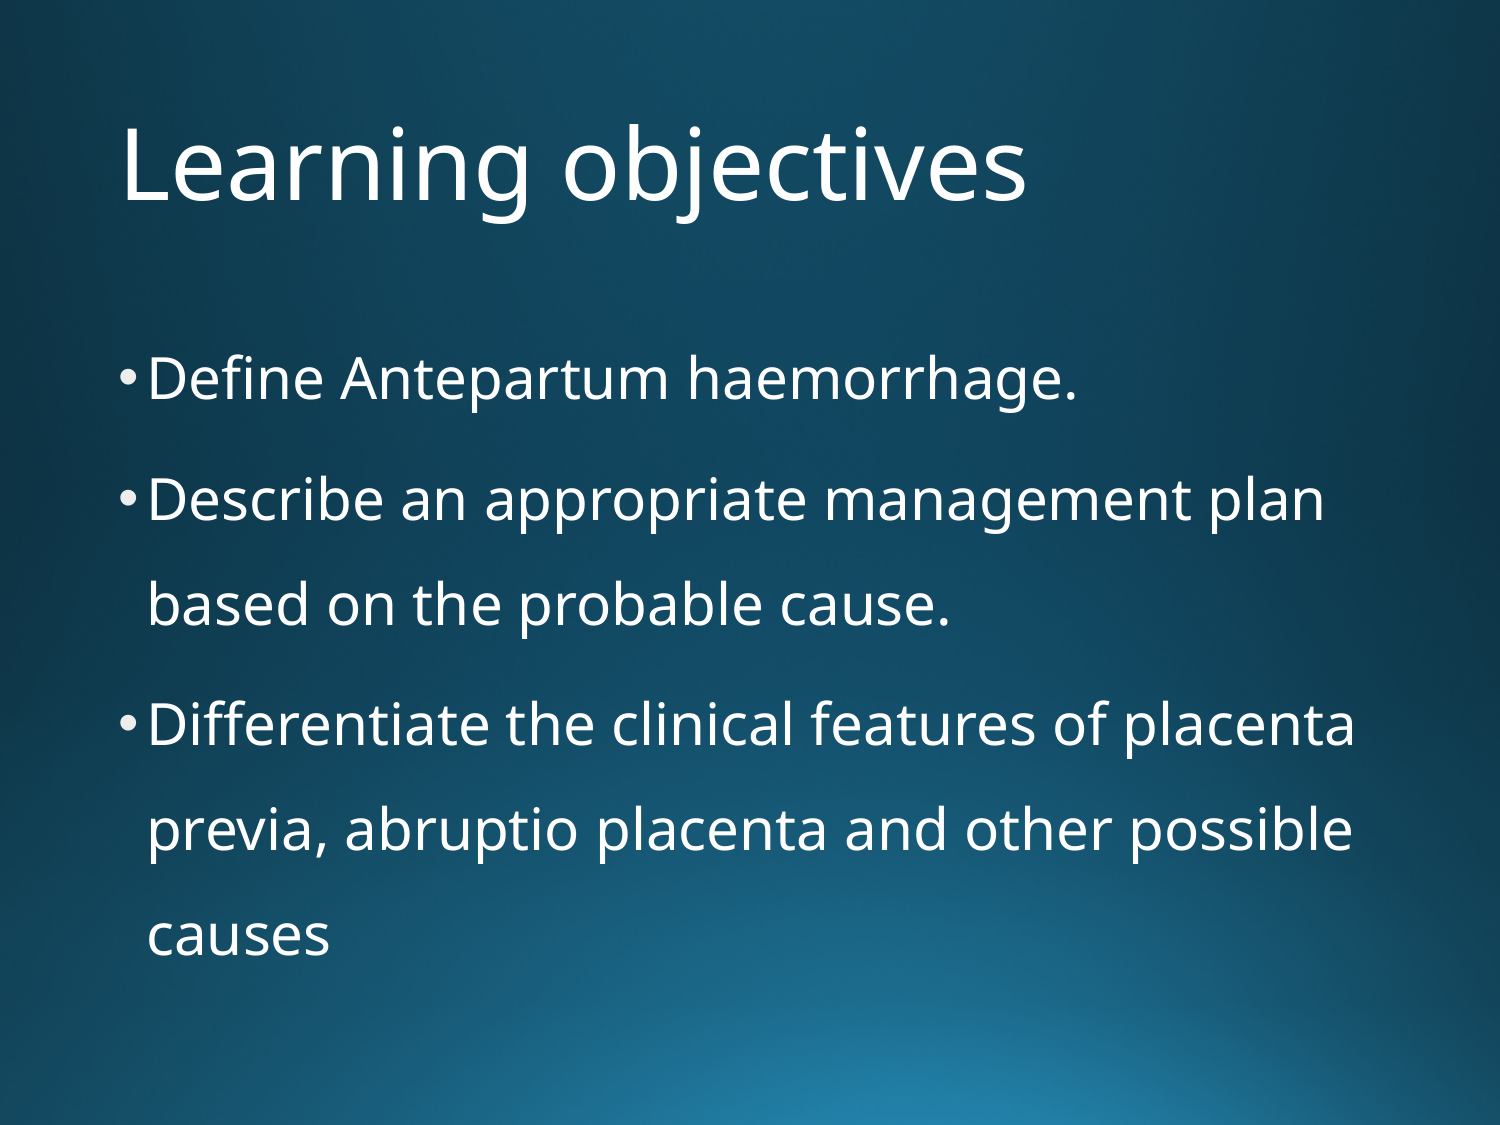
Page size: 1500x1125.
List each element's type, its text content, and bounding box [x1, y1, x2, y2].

list Define Antepartum haemorrhage. Describe an appropriate management plan based on the probable cause. Differentiate the clinical features of placenta previa, abruptio placenta and other possible causes [103, 299, 1463, 1014]
title Learning objectives [103, 59, 1397, 278]
picture [0, 0, 1500, 1125]
